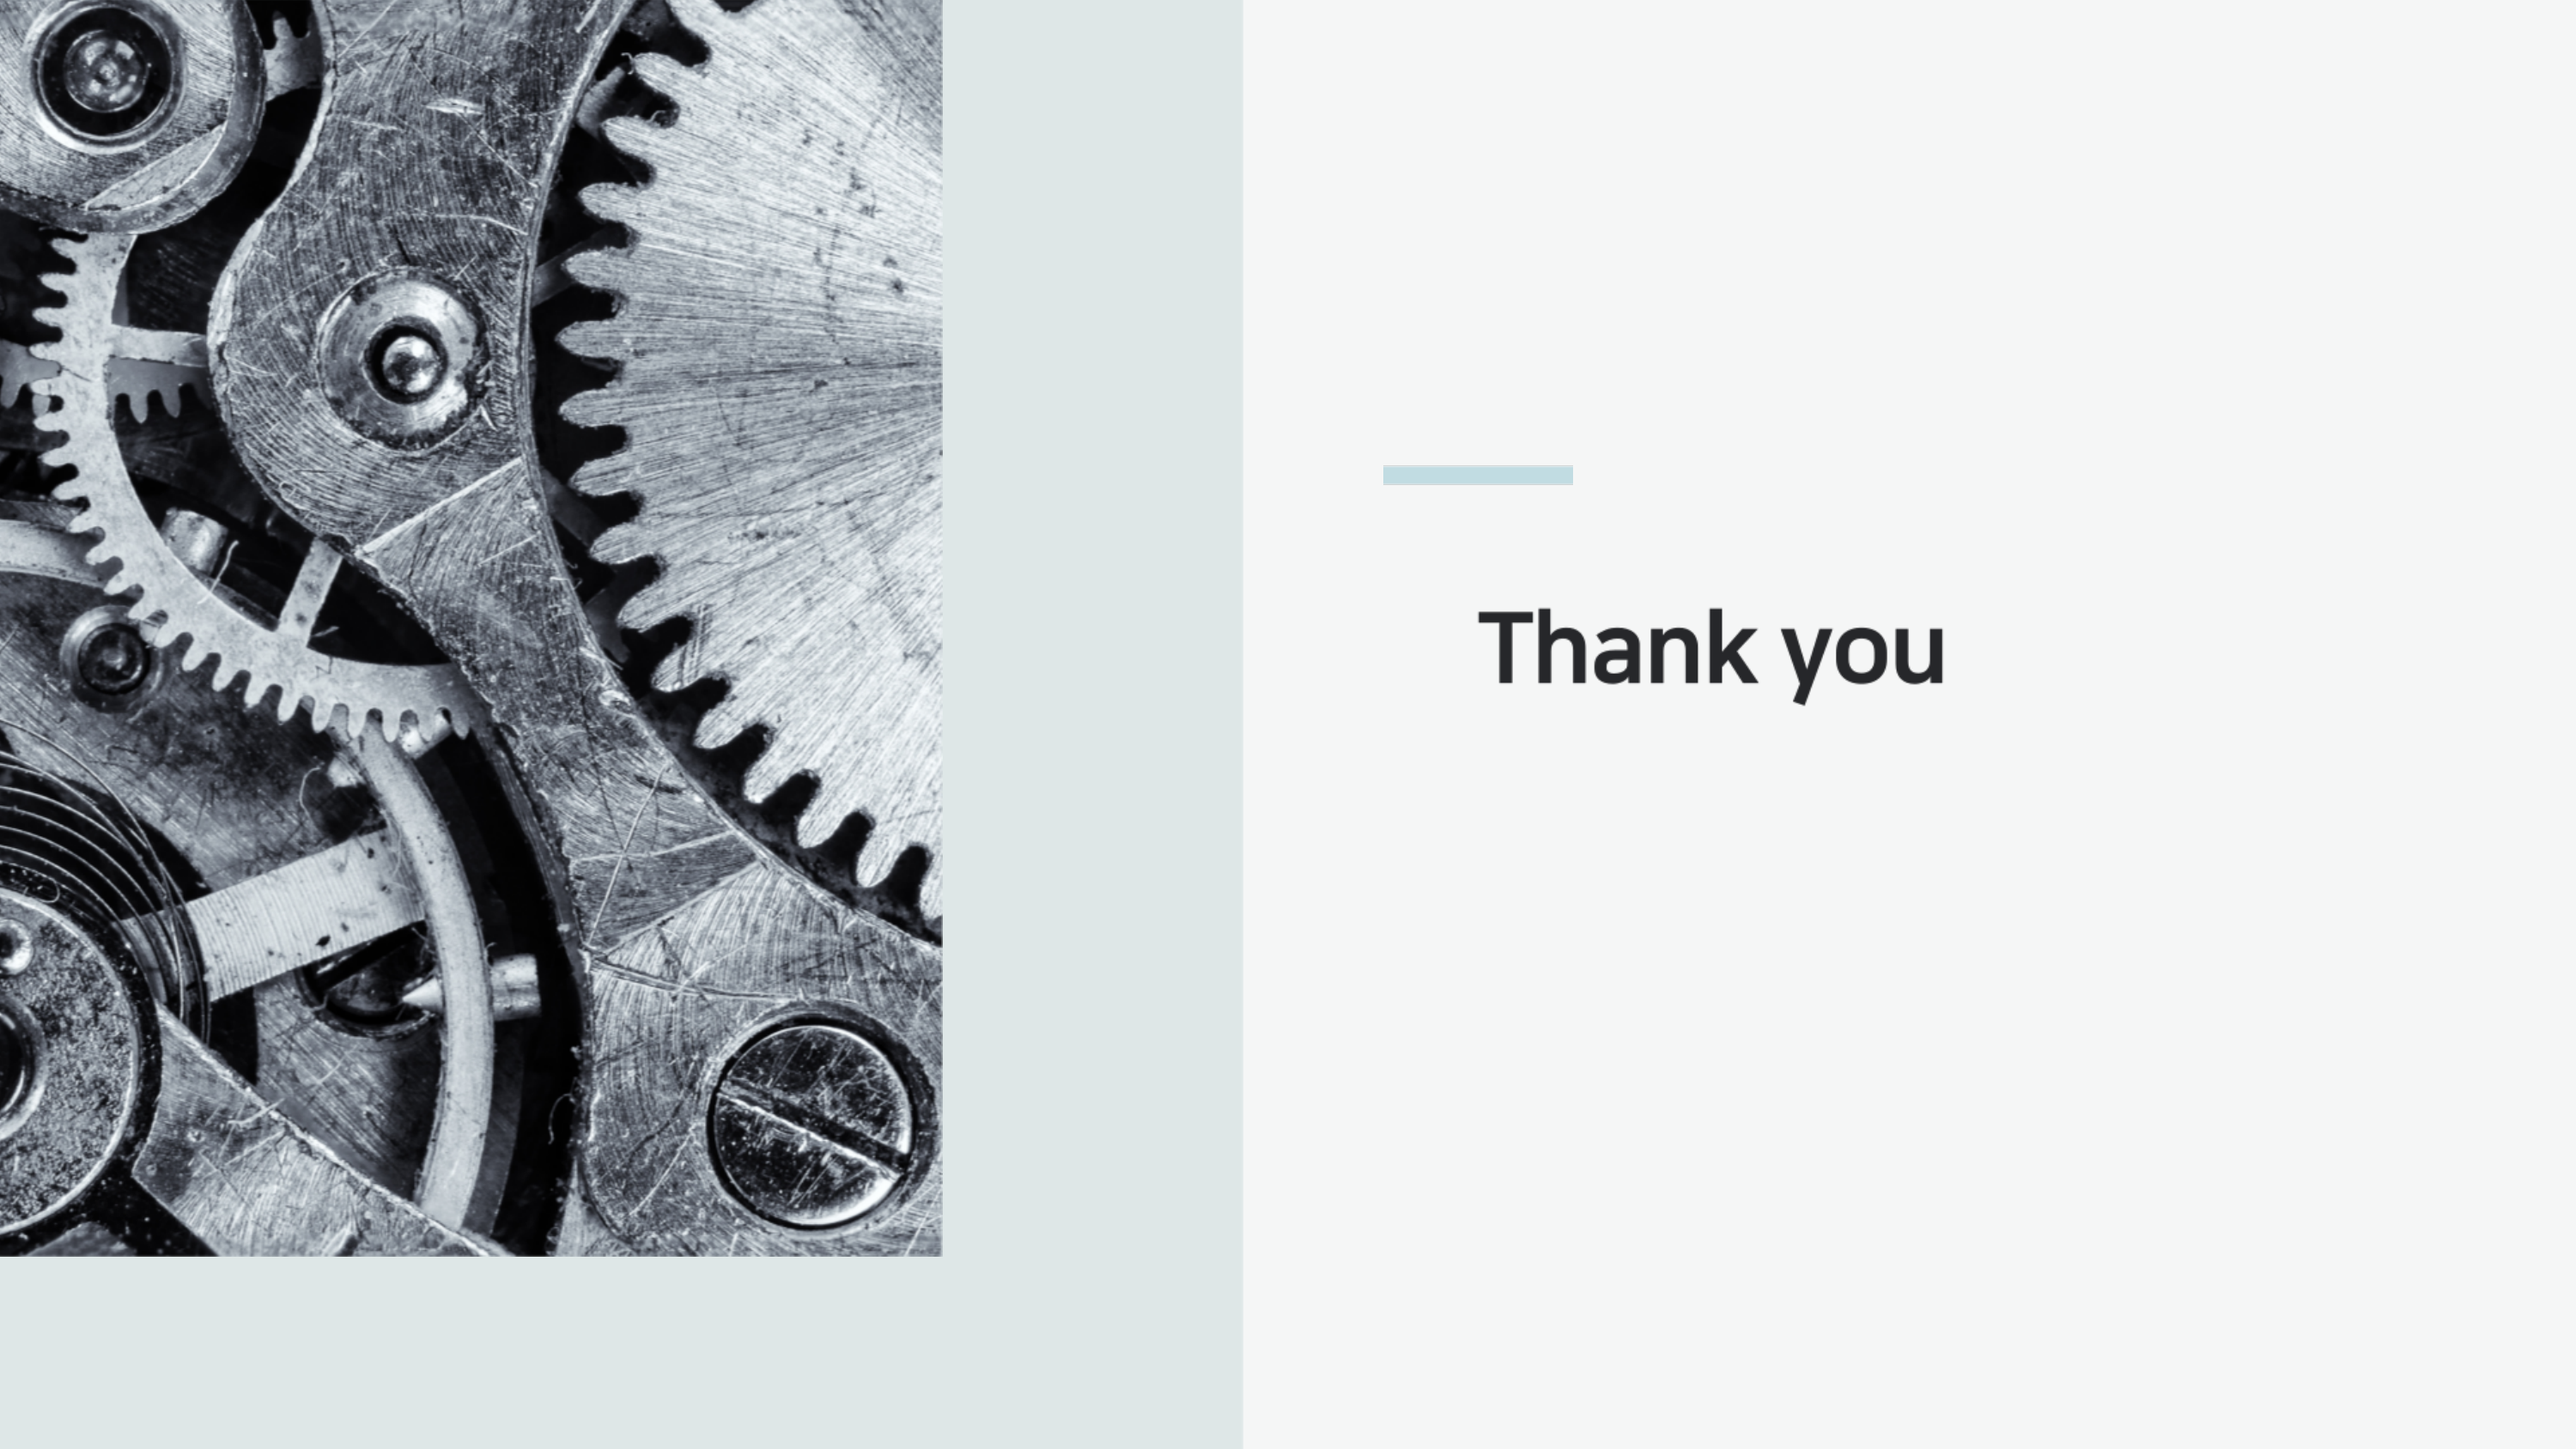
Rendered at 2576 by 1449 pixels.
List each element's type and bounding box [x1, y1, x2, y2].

picture [1463, 571, 1992, 769]
text_box [0, 0, 943, 1257]
text_box [1382, 440, 1574, 511]
text_box [0, 0, 1243, 1449]
